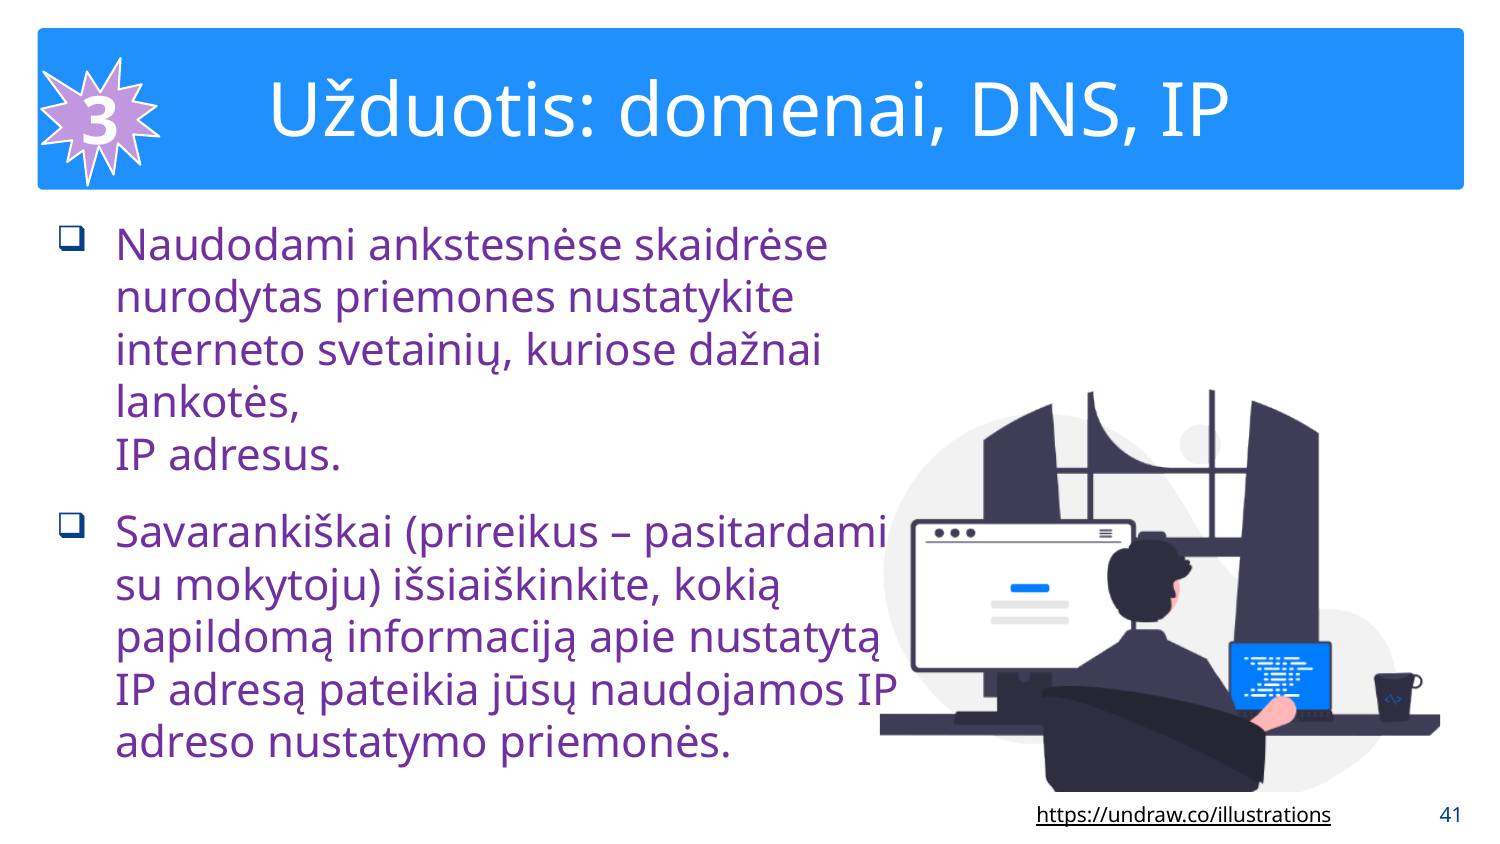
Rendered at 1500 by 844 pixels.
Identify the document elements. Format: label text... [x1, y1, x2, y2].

text_box https://undraw.co/illustrations [1021, 801, 1367, 838]
picture [879, 383, 1441, 792]
title Užduotis: domenai, DNS, IP [75, 29, 1425, 184]
text_box 3 [39, 56, 161, 187]
slide_number 41 [1402, 793, 1500, 839]
list Naudodami ankstesnėse skaidrėse nurodytas priemones nustatykite interneto svetainių, kuriose dažnai lankotės, IP adresus. Savarankiškai (prireikus – pasitardami su mokytoju) išsiaiškinkite, kokią papildomą informaciją apie nustatytą IP adresą pateikia jūsų naudojamos IP adreso nustatymo priemonės. [41, 209, 928, 800]
